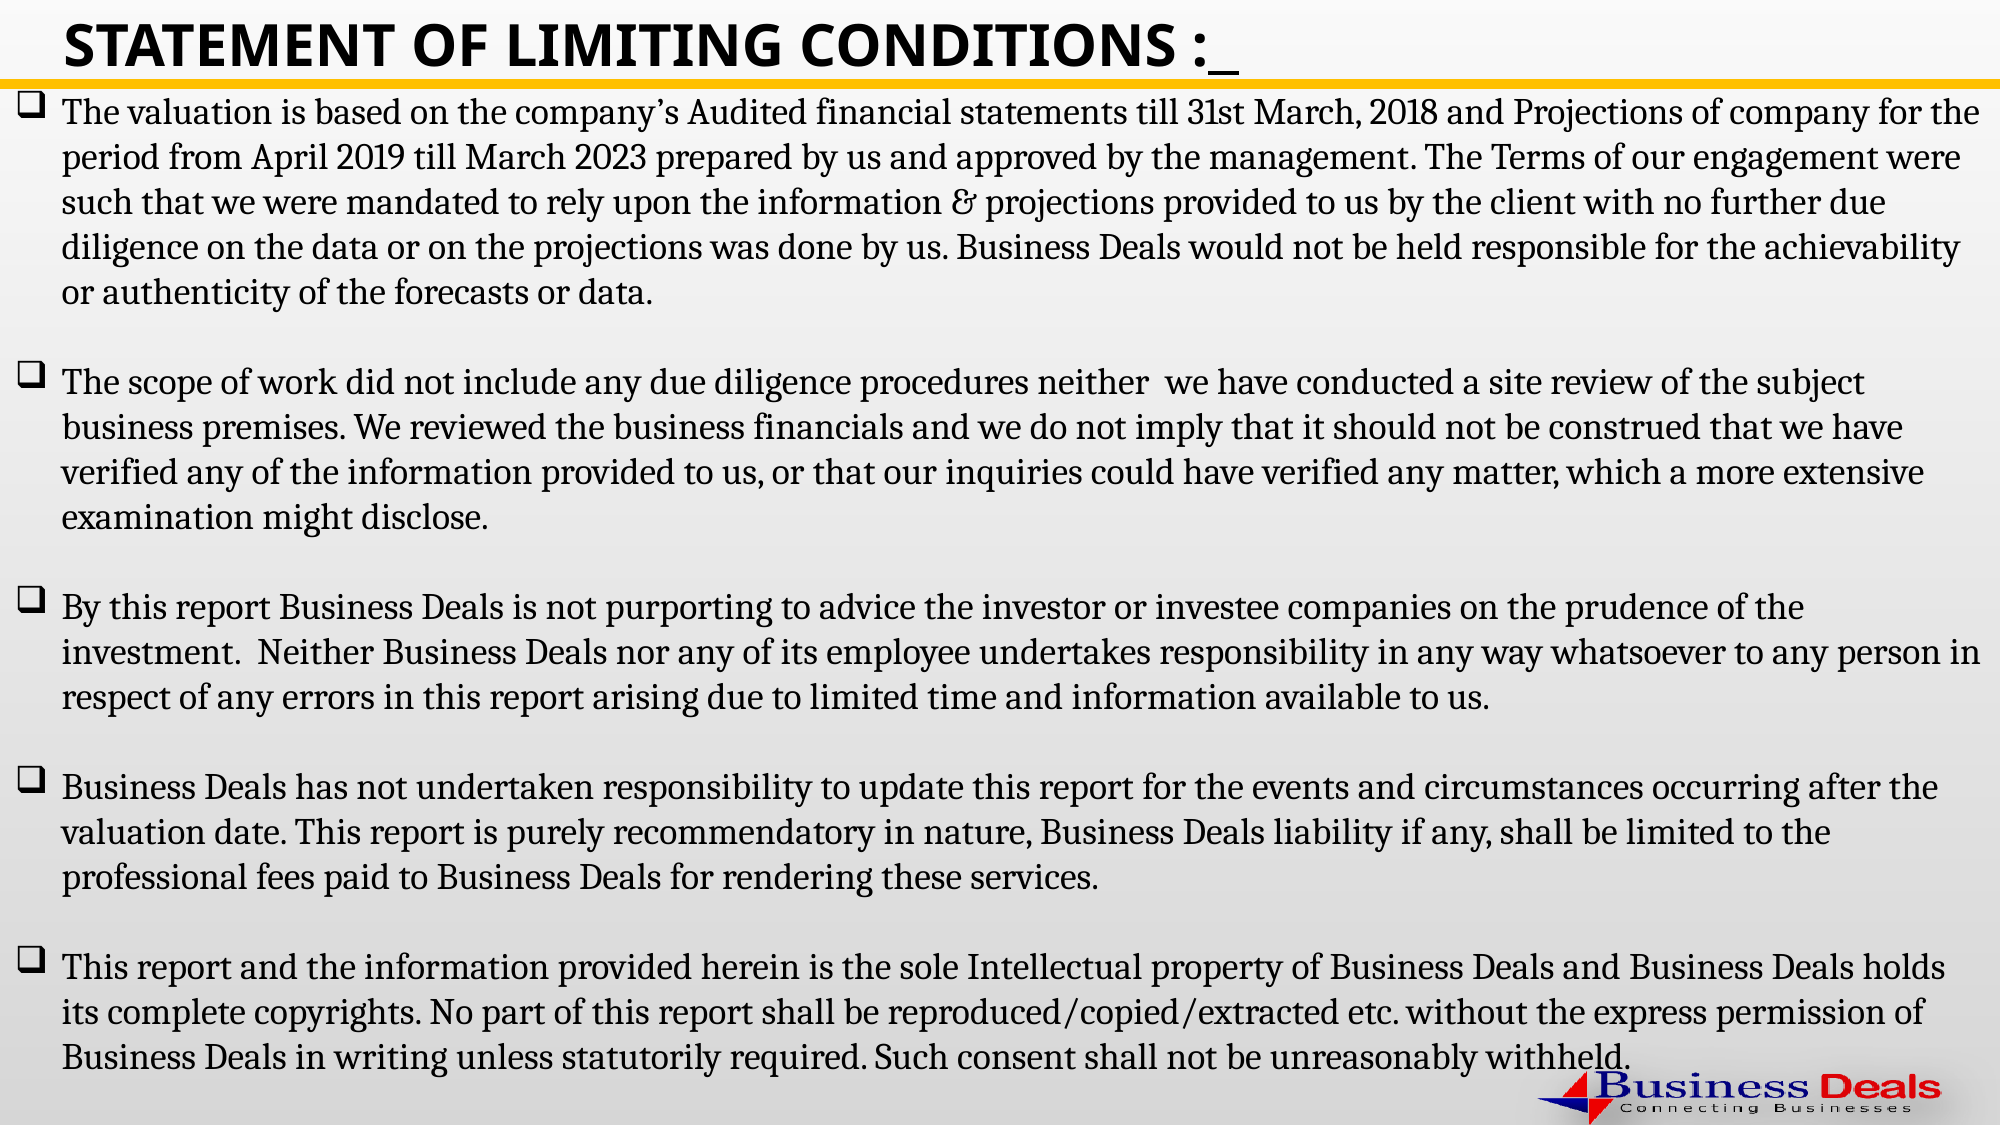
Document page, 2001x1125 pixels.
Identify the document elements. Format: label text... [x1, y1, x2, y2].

text_box STATEMENT OF LIMITING CONDITIONS : [48, 8, 1499, 71]
picture [1537, 1070, 1942, 1125]
text_box The valuation is based on the company’s Audited financial statements till 31st March, 2018 and Projections of company for the period from April 2019 till March 2023 prepared by us and approved by the management. The Terms of our engagement were such that we were mandated to rely upon the information & projections provided to us by the client with no further due diligence on the data or on the projections was done by us. Business Deals would not be held responsible for the achievability or authenticity of the forecasts or data. The scope of work did not include any due diligence procedures neither we have conducted a site review of the subject business premises. We reviewed the business financials and we do not imply that it should not be construed that we have verified any of the information provided to us, or that our inquiries could have verified any matter, which a more extensive examination might disclose. By this report Business Deals is not purporting to advice the investor or investee companies on the prudence of the investment. Neither Business Deals nor any of its employee undertakes responsibility in any way whatsoever to any person in respect of any errors in this report arising due to limited time and information available to us. Business Deals has not undertaken responsibility to update this report for the events and circumstances occurring after the valuation date. This report is purely recommendatory in nature, Business Deals liability if any, shall be limited to the professional fees paid to Business Deals for rendering these services. This report and the information provided herein is the sole Intellectual property of Business Deals and Business Deals holds its complete copyrights. No part of this report shall be reproduced/copied/extracted etc. without the express permission of Business Deals in writing unless statutorily required. Such consent shall not be unreasonably withheld. [0, 79, 2000, 1085]
